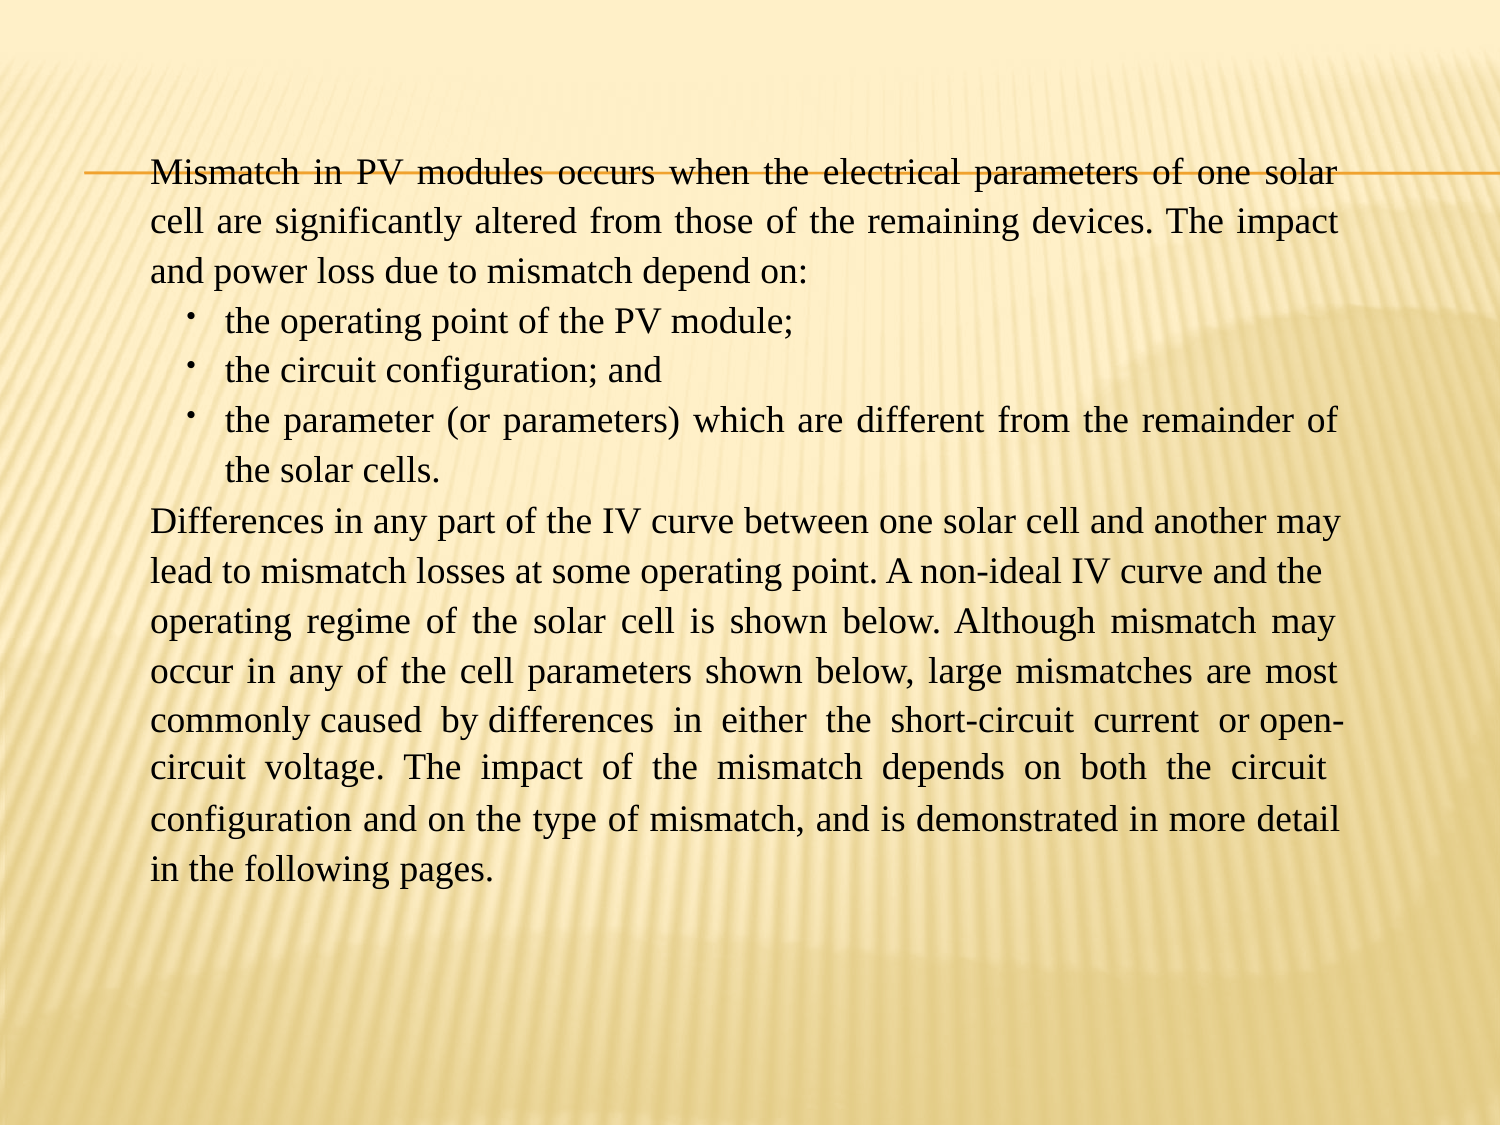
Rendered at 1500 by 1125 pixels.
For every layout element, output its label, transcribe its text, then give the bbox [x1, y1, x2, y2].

text_box Mismatch in PV modules occurs when the electrical parameters of one solar cell are significantly altered from those of the remaining devices. The impact and power loss due to mismatch depend on: the operating point of the PV module; the circuit configuration; and the parameter (or parameters) which are different from the remainder of the solar cells. Differences in any part of the IV curve between one solar cell and another may lead to mismatch losses at some operating point. A non-ideal IV curve and the operating regime of the solar cell is shown below. Although mismatch may occur in any of the cell parameters shown below, large mismatches are most commonly caused by differences in either the short-circuit current or open- circuit voltage. The impact of the mismatch depends on both the circuit configuration and on the type of mismatch, and is demonstrated in more detail in the following pages. [147, 140, 1353, 890]
